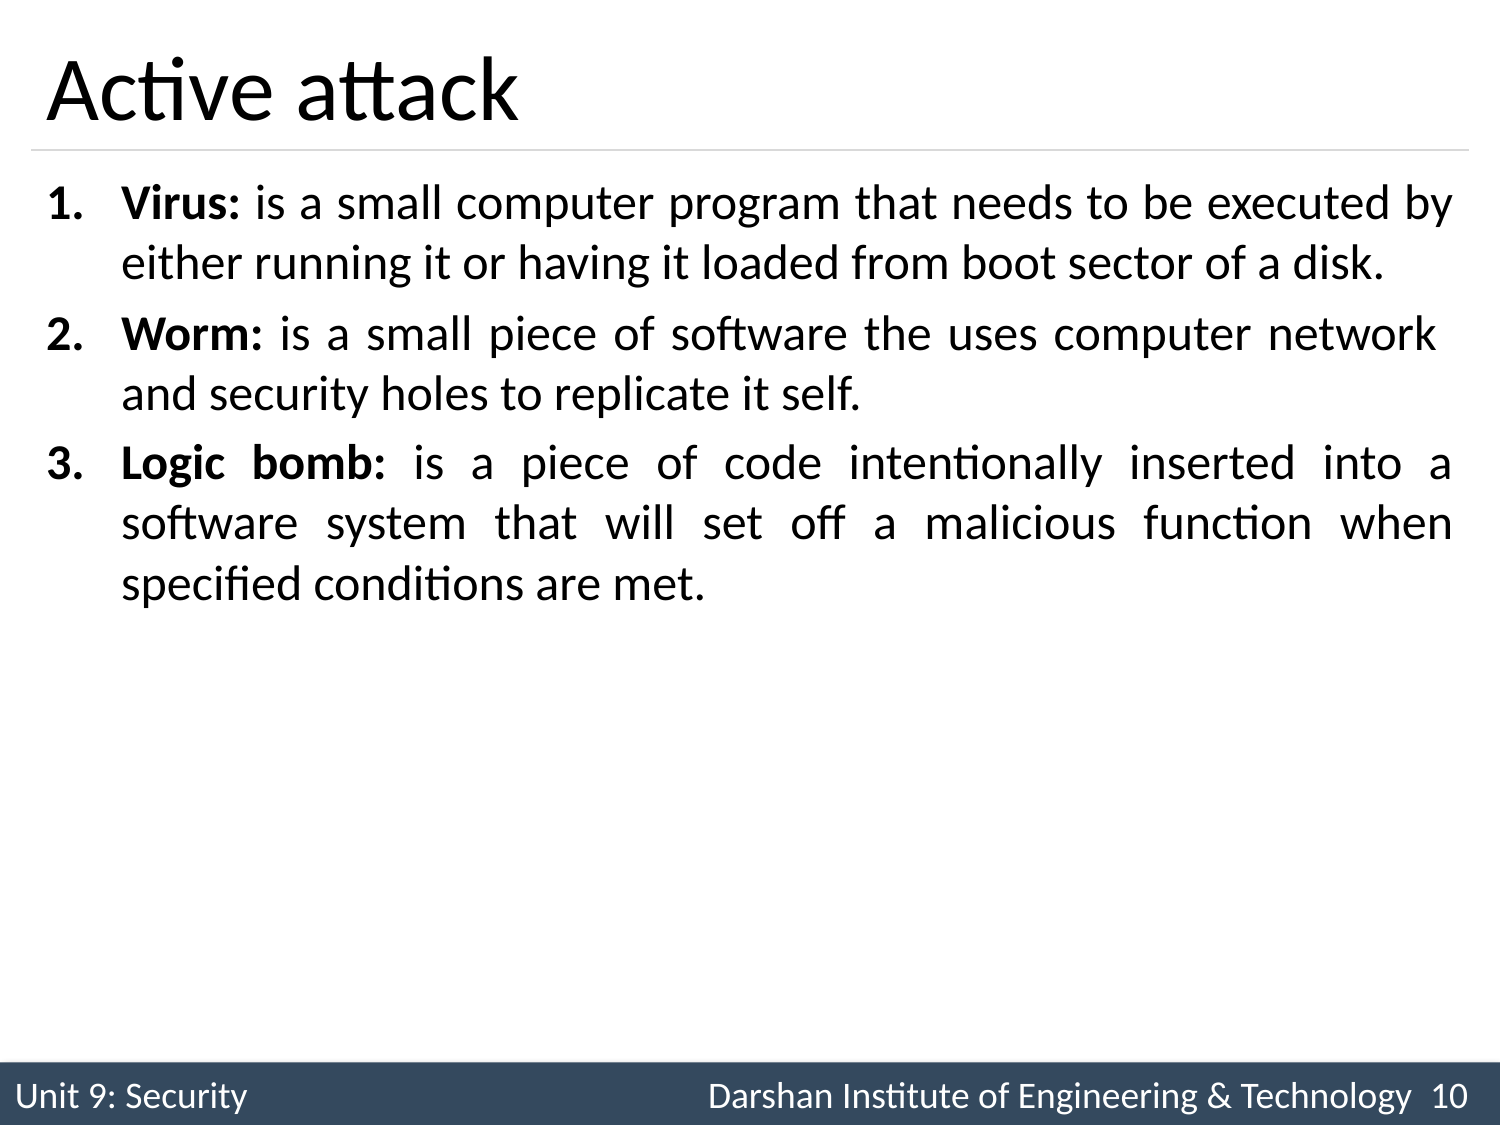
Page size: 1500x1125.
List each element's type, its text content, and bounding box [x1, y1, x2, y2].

list Virus: is a small computer program that needs to be executed by either running it or having it loaded from boot sector of a disk. Worm: is a small piece of software the uses computer network and security holes to replicate it self. Logic bomb: is a piece of code intentionally inserted into a software system that will set off a malicious function when specified conditions are met. [31, 162, 1469, 1038]
title Active attack [31, 17, 1469, 150]
